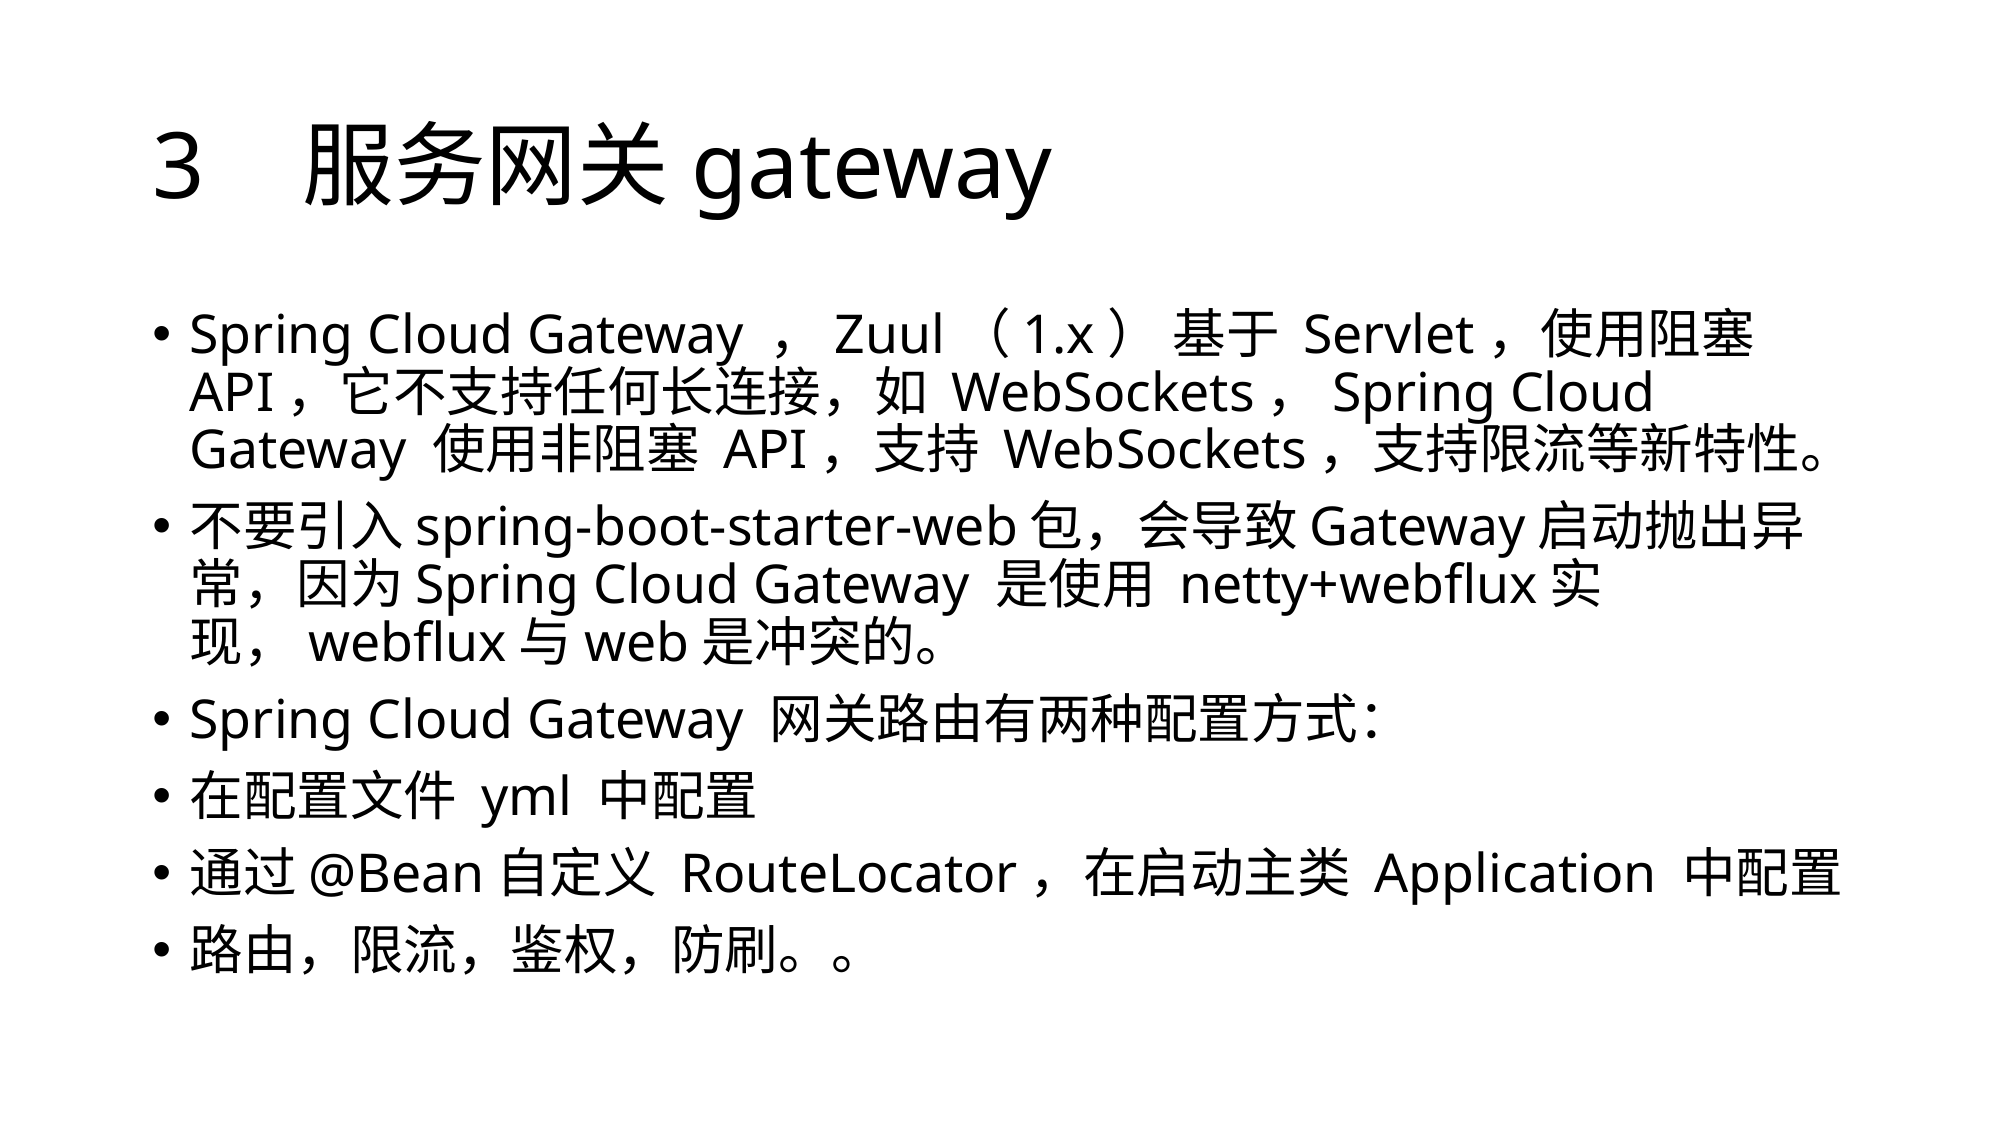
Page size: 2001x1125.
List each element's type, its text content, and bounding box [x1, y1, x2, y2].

title 3 服务网关gateway [137, 59, 1863, 278]
list Spring Cloud Gateway ，Zuul（1.x） 基于 Servlet，使用阻塞 API，它不支持任何长连接，如 WebSockets，Spring Cloud Gateway 使用非阻塞 API，支持 WebSockets，支持限流等新特性。 不要引入spring-boot-starter-web包，会导致Gateway启动抛出异常，因为Spring Cloud Gateway 是使用 netty+webflux实现，webflux与web是冲突的。 Spring Cloud Gateway 网关路由有两种配置方式： 在配置文件 yml 中配置 通过@Bean自定义 RouteLocator，在启动主类 Application 中配置 路由，限流，鉴权，防刷。。 [137, 299, 1863, 1014]
